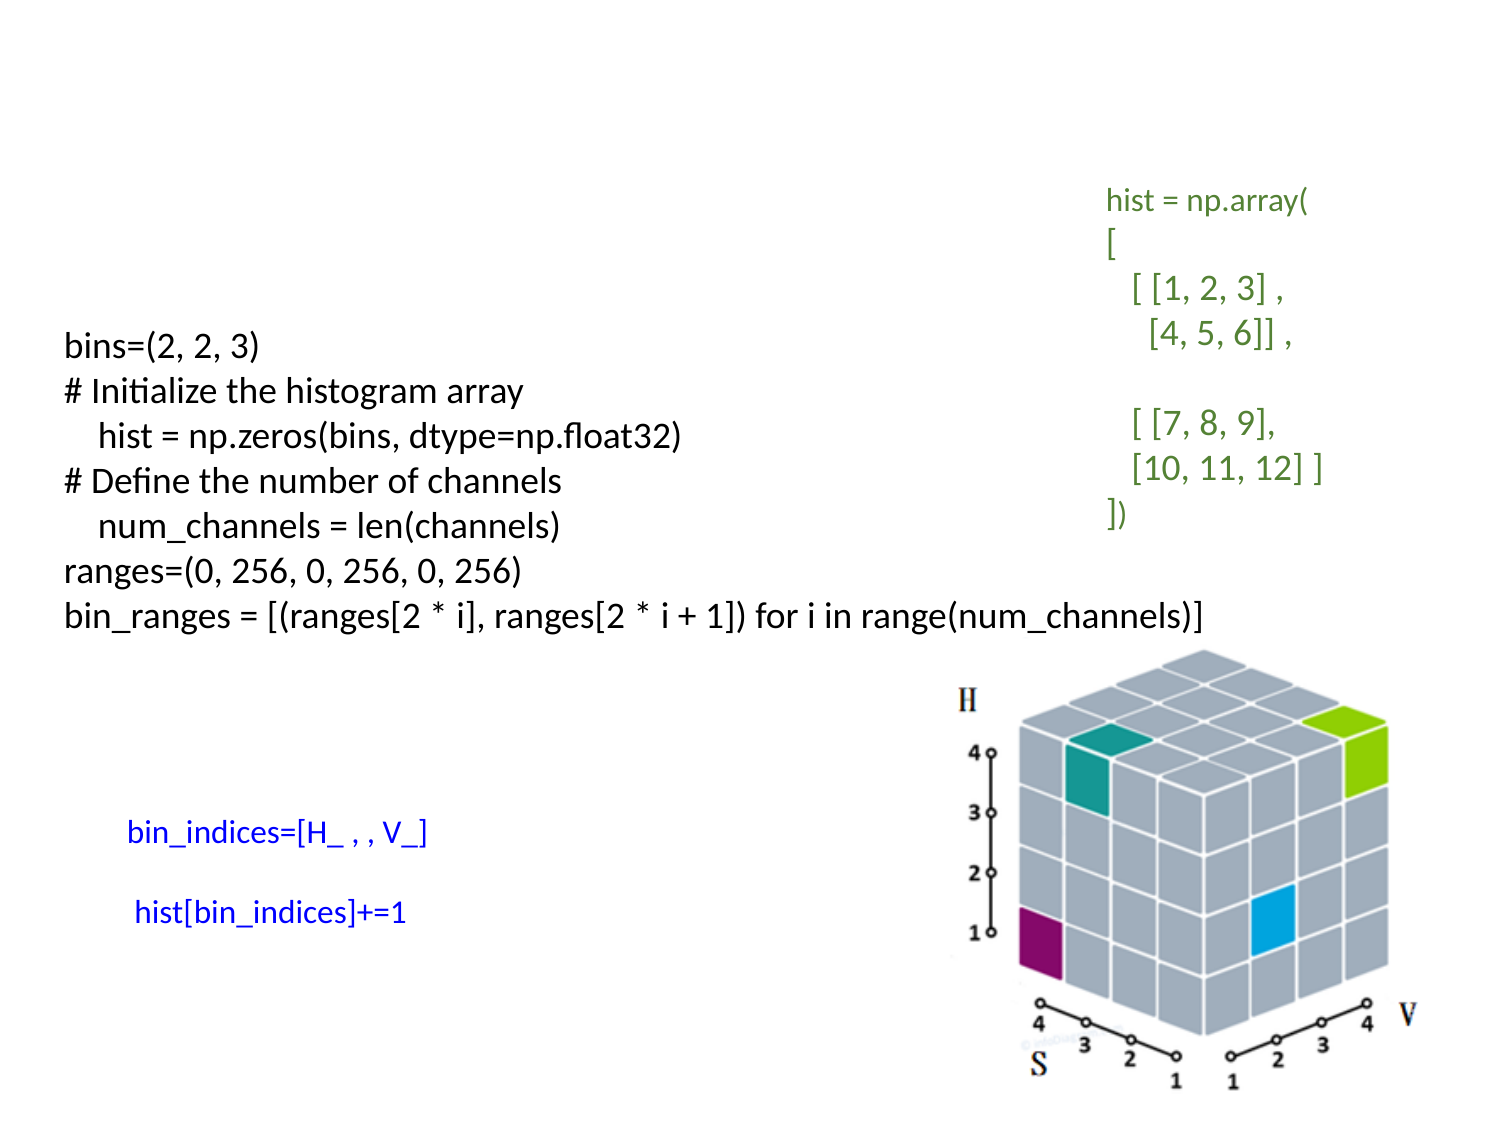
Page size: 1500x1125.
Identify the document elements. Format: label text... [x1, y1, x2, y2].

picture [932, 637, 1428, 1099]
text_box hist = np.array( [ [ [1, 2, 3] , [4, 5, 6]] , [ [7, 8, 9], [10, 11, 12] ] ]) [1091, 130, 1500, 540]
text_box bins=(2, 2, 3) # Initialize the histogram array hist = np.zeros(bins, dtype=np.float32) # Define the number of channels num_channels = len(channels) ranges=(0, 256, 0, 256, 0, 256) bin_ranges = [(ranges[2 * i], ranges[2 * i + 1]) for i in range(num_channels)] [49, 313, 1500, 644]
